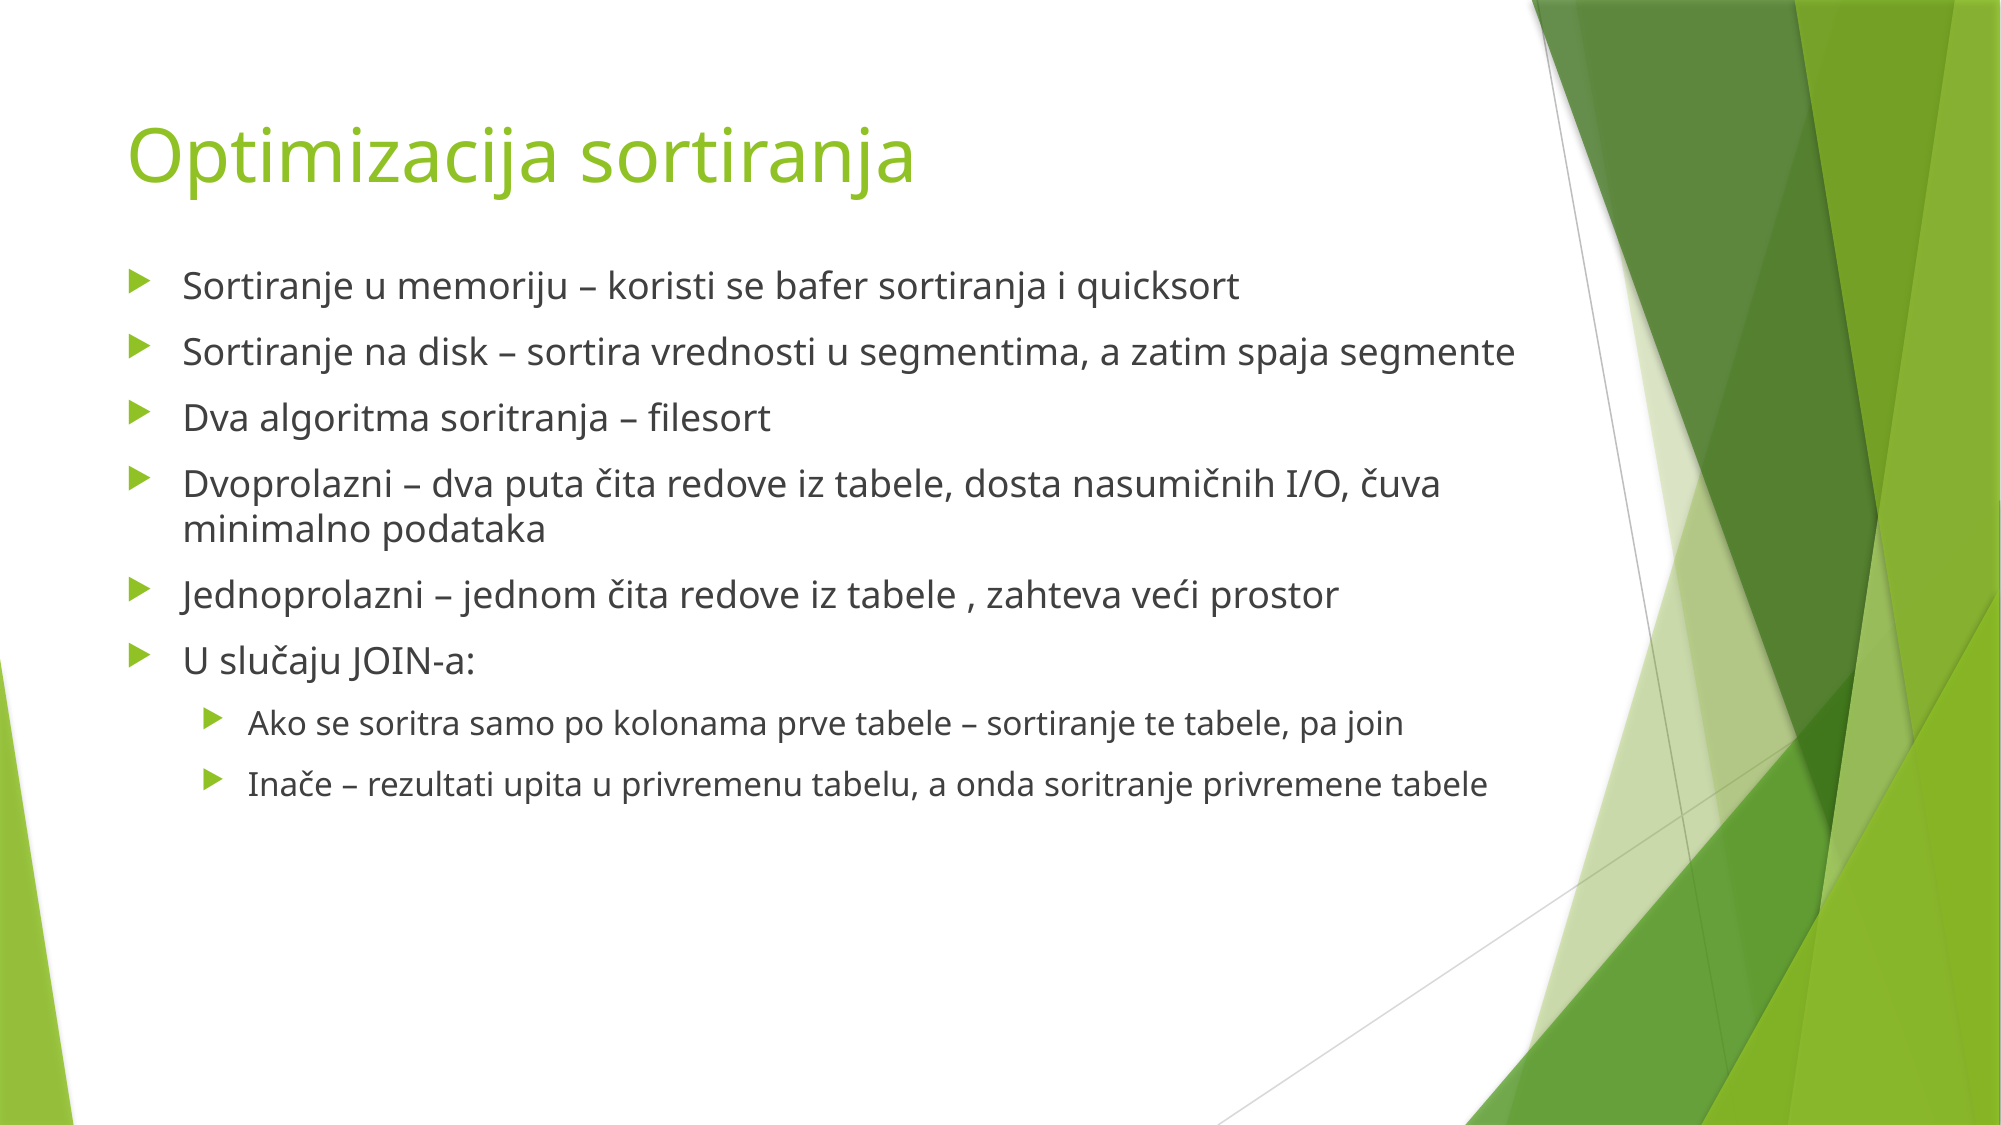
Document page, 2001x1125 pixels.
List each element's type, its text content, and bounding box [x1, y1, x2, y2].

title Optimizacija sortiranja [111, 99, 1522, 254]
list Sortiranje u memoriju – koristi se bafer sortiranja i quicksort Sortiranje na disk – sortira vrednosti u segmentima, a zatim spaja segmente Dva algoritma soritranja – filesort Dvoprolazni – dva puta čita redove iz tabele, dosta nasumičnih I/O, čuva minimalno podataka Jednoprolazni – jednom čita redove iz tabele , zahteva veći prostor U slučaju JOIN-a: Ako se soritra samo po kolonama prve tabele – sortiranje te tabele, pa join Inače – rezultati upita u privremenu tabelu, a onda soritranje privremene tabele [111, 254, 1590, 992]
